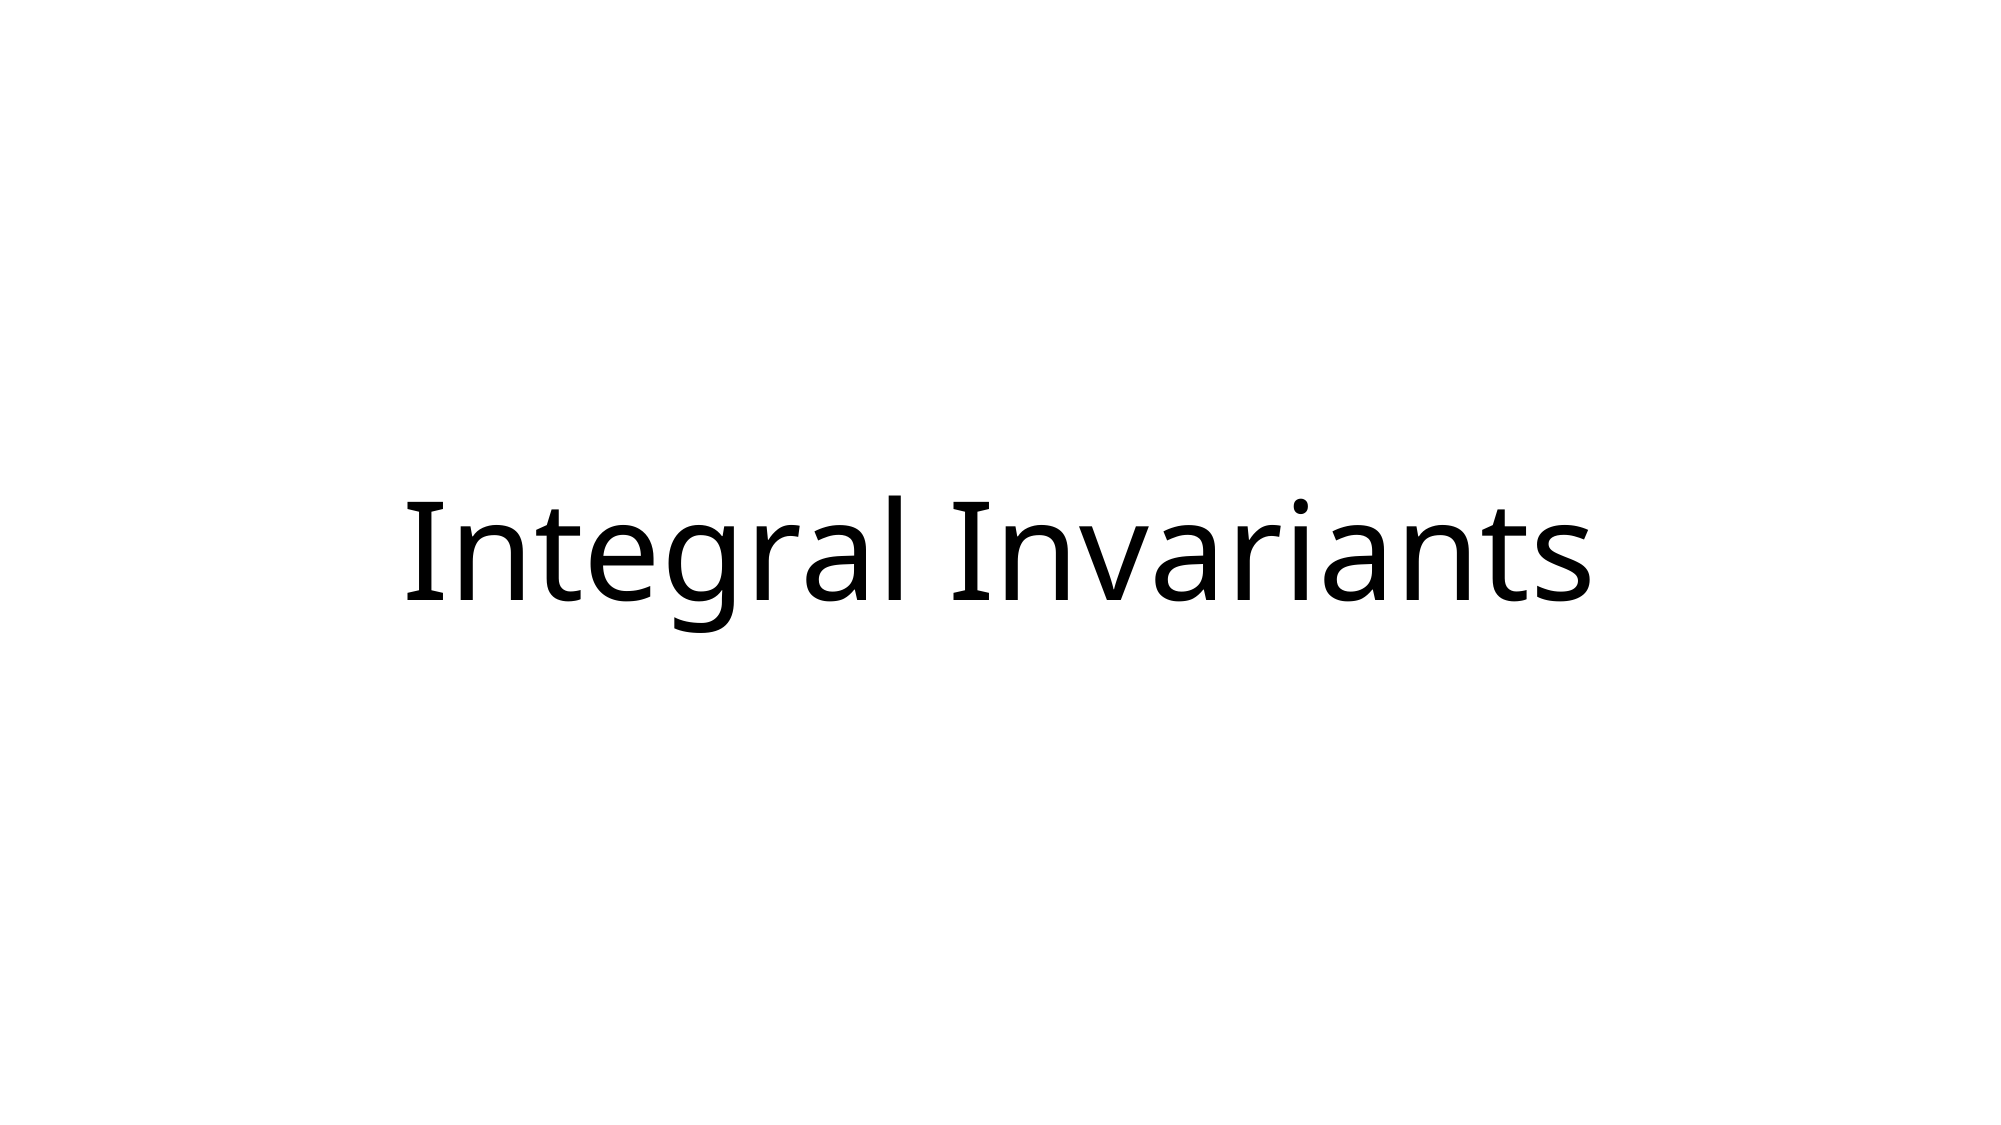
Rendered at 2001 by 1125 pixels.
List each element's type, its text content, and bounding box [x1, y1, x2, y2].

list Integral Invariants [137, 299, 1863, 1014]
